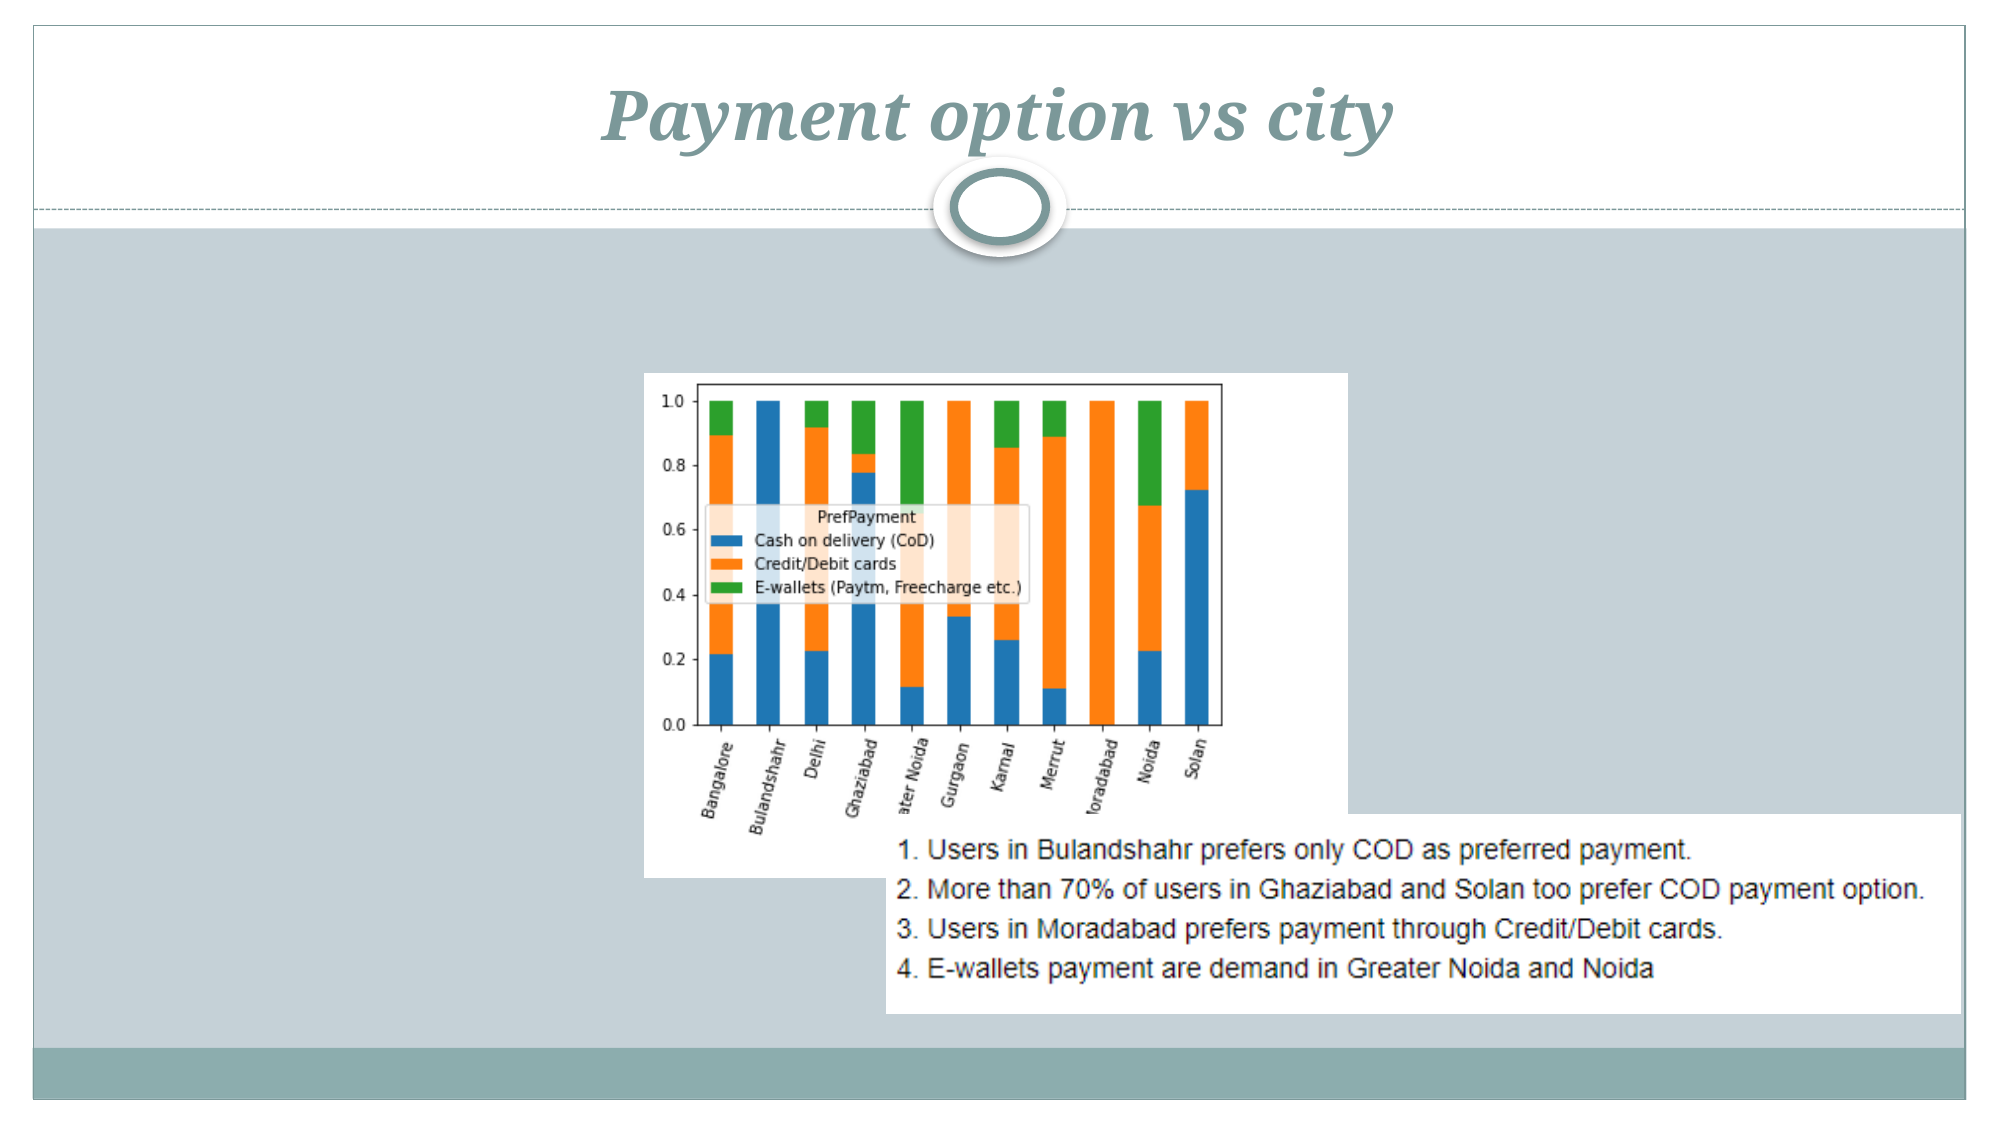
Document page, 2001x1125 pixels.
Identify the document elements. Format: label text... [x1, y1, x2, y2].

title Payment option vs city [66, 37, 1933, 162]
picture [886, 814, 1961, 1015]
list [644, 372, 1348, 879]
